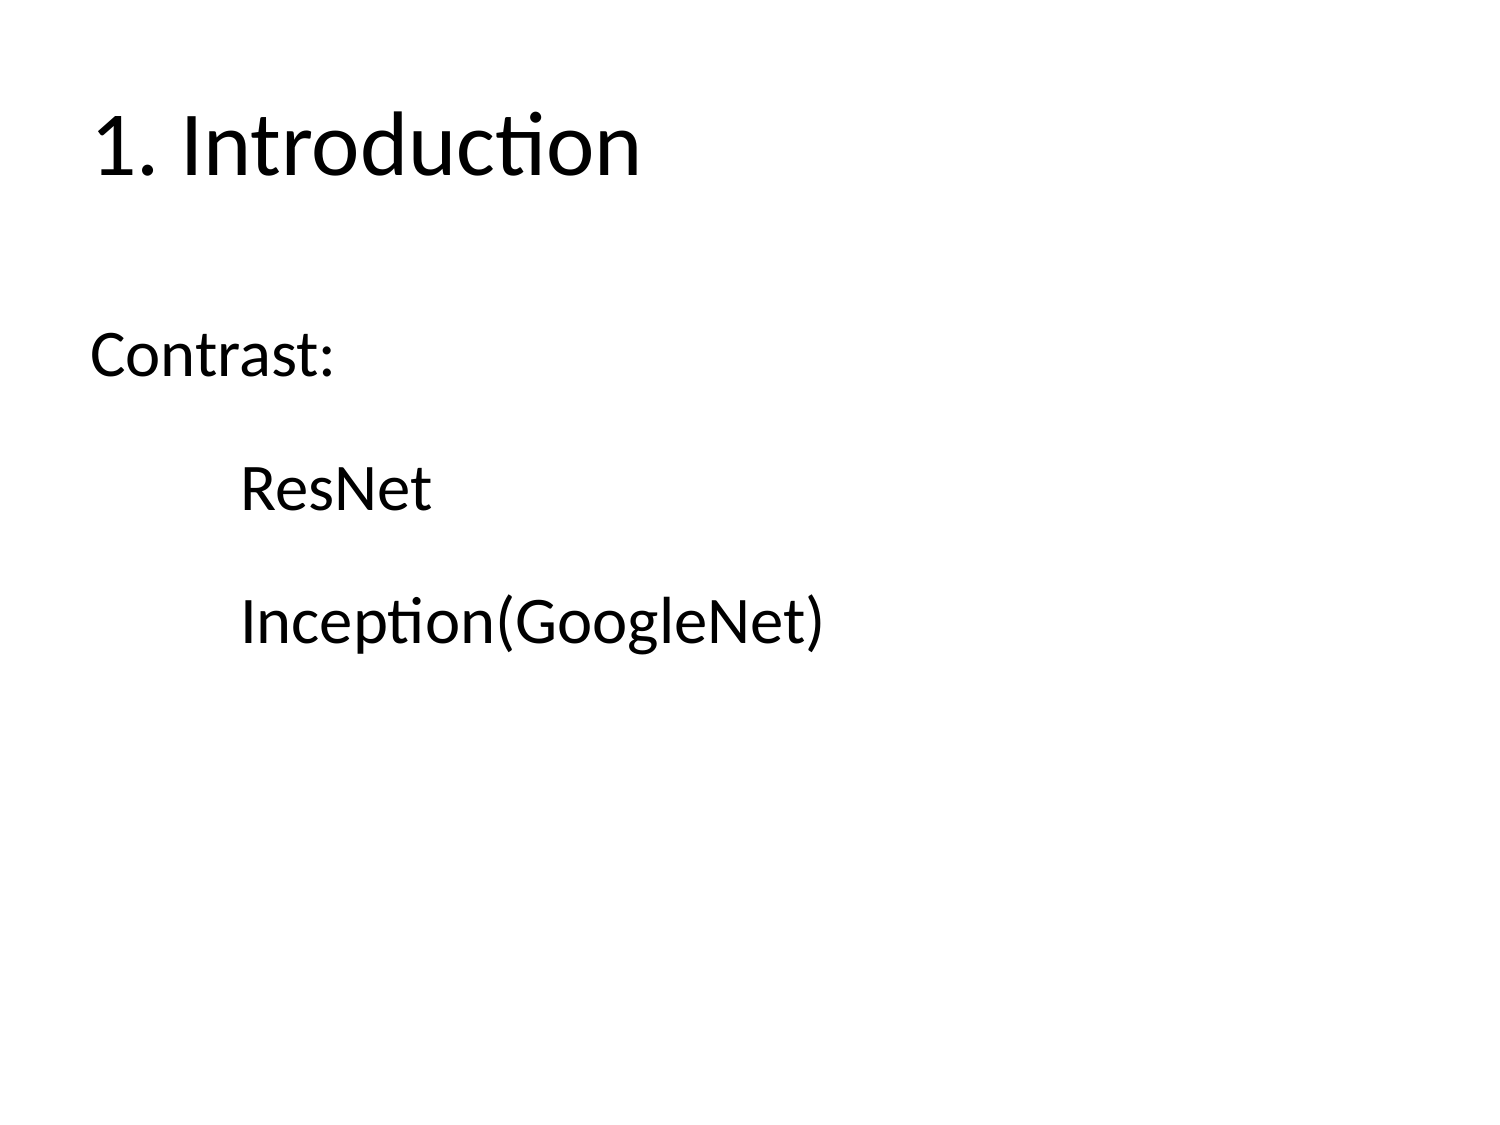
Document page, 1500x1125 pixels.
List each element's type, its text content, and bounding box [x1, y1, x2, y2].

title 1. Introduction [75, 45, 1425, 233]
list Contrast: ResNet Inception(GoogleNet) [75, 262, 1425, 1005]
